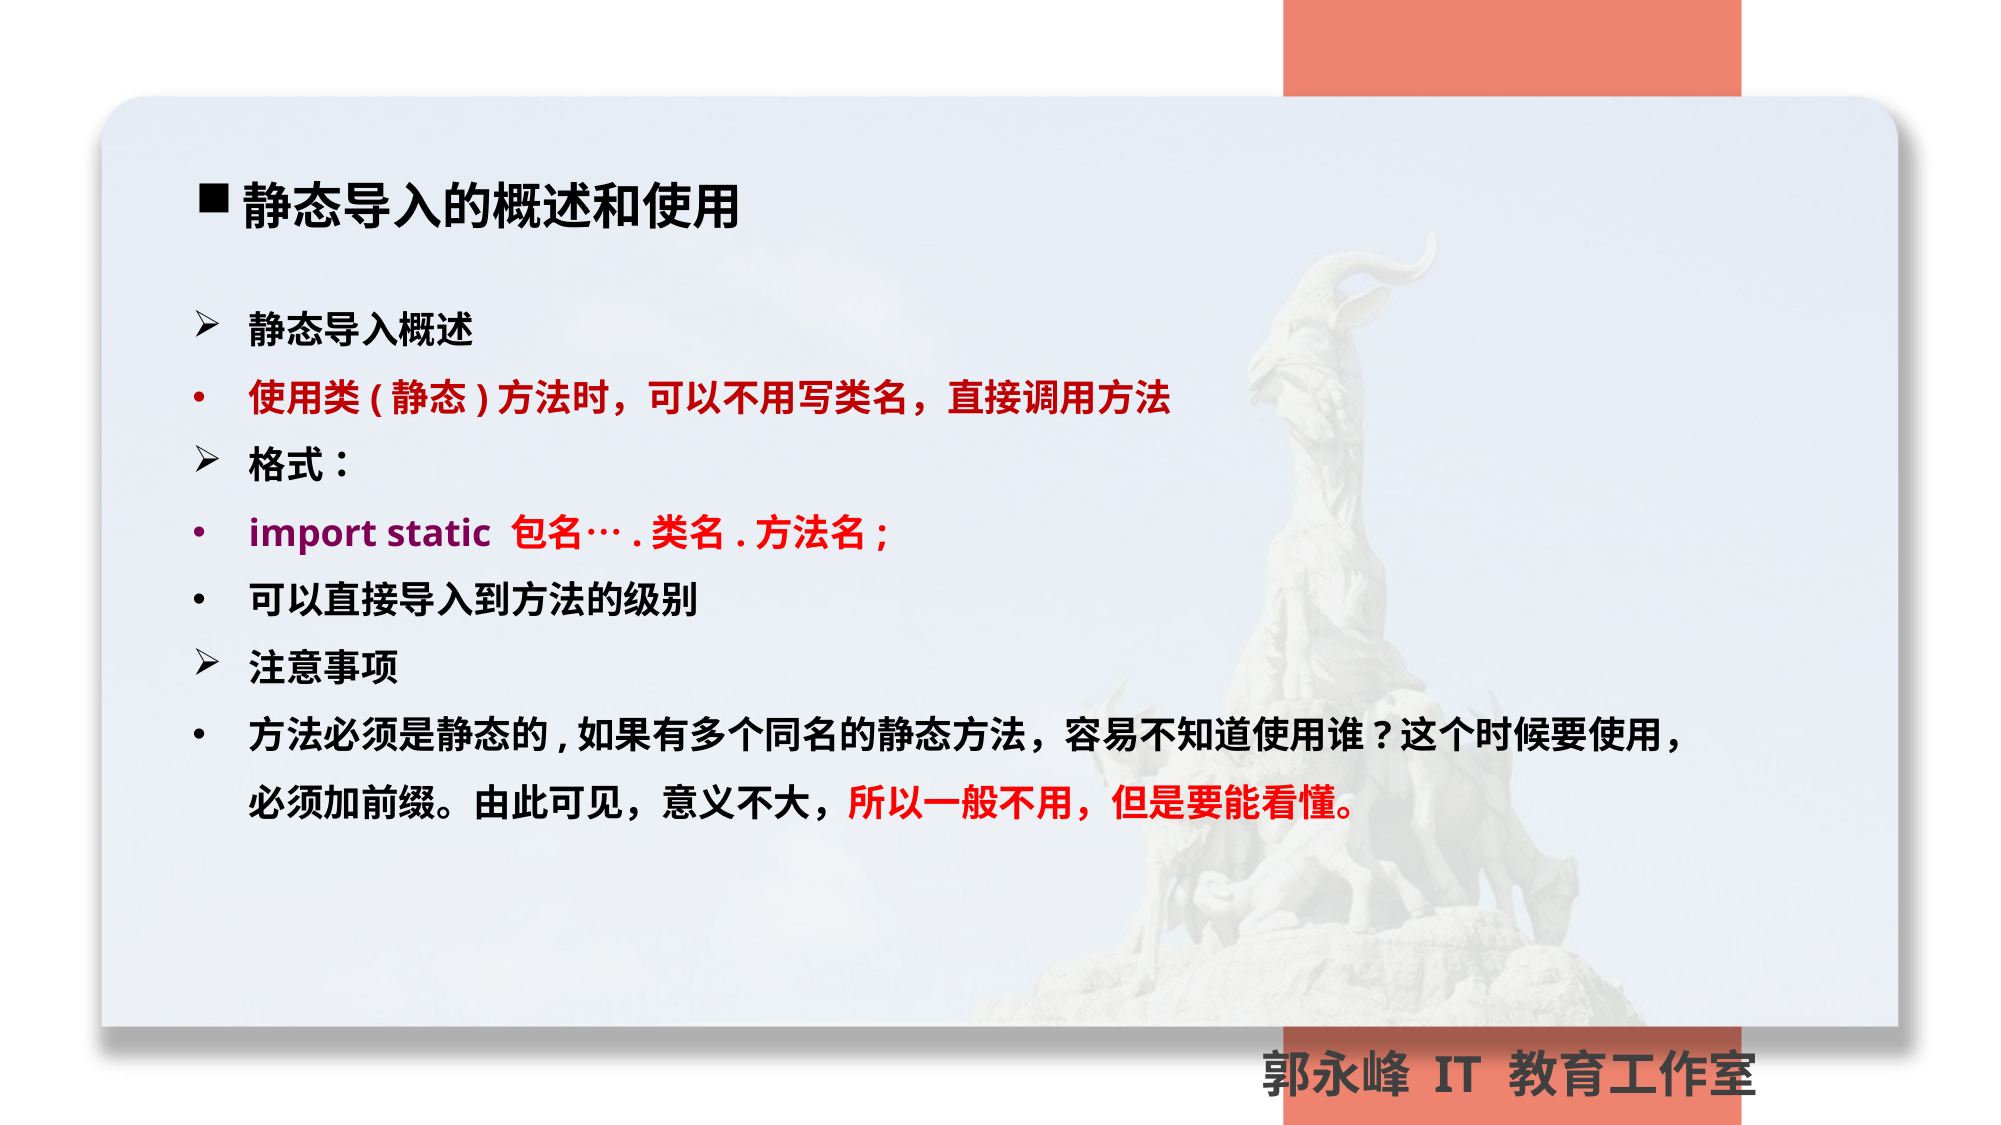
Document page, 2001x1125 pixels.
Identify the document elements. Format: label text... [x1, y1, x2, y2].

picture [0, 0, 1998, 1125]
text_box 静态导入概述 使用类(静态)方法时，可以不用写类名，直接调用方法 格式： import static 包名….类名.方法名; 可以直接导入到方法的级别 注意事项 方法必须是静态的,如果有多个同名的静态方法，容易不知道使用谁?这个时候要使用，必须加前缀。由此可见，意义不大，所以一般不用，但是要能看懂。 [177, 276, 1738, 832]
text_box 静态导入的概述和使用 [180, 167, 758, 242]
